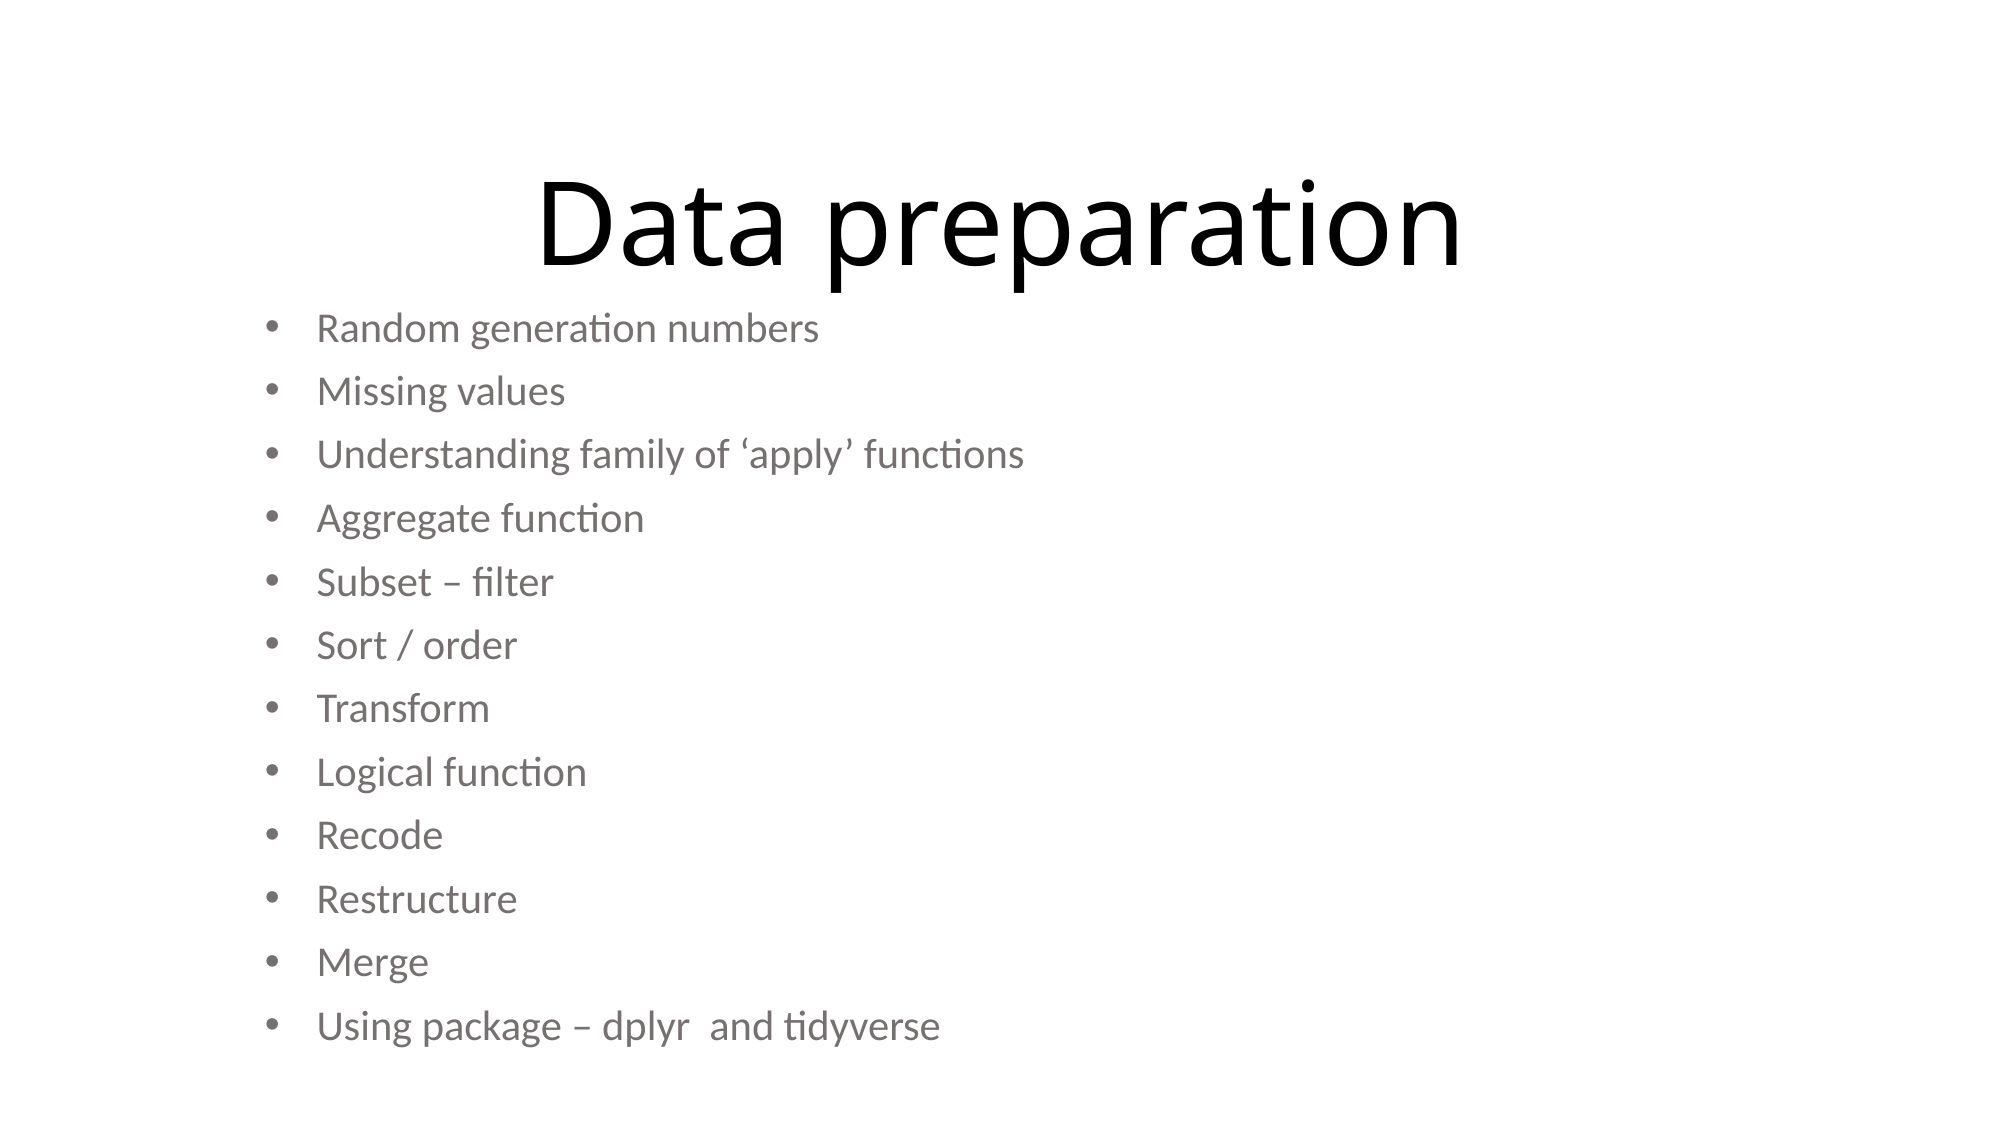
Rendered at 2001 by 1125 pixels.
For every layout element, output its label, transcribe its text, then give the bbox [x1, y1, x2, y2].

subtitle Random generation numbers Missing values Understanding family of ‘apply’ functions Aggregate function Subset – filter Sort / order Transform Logical function Recode Restructure Merge Using package – dplyr and tidyverse [249, 297, 1750, 1059]
title Data preparation [249, 157, 1750, 297]
